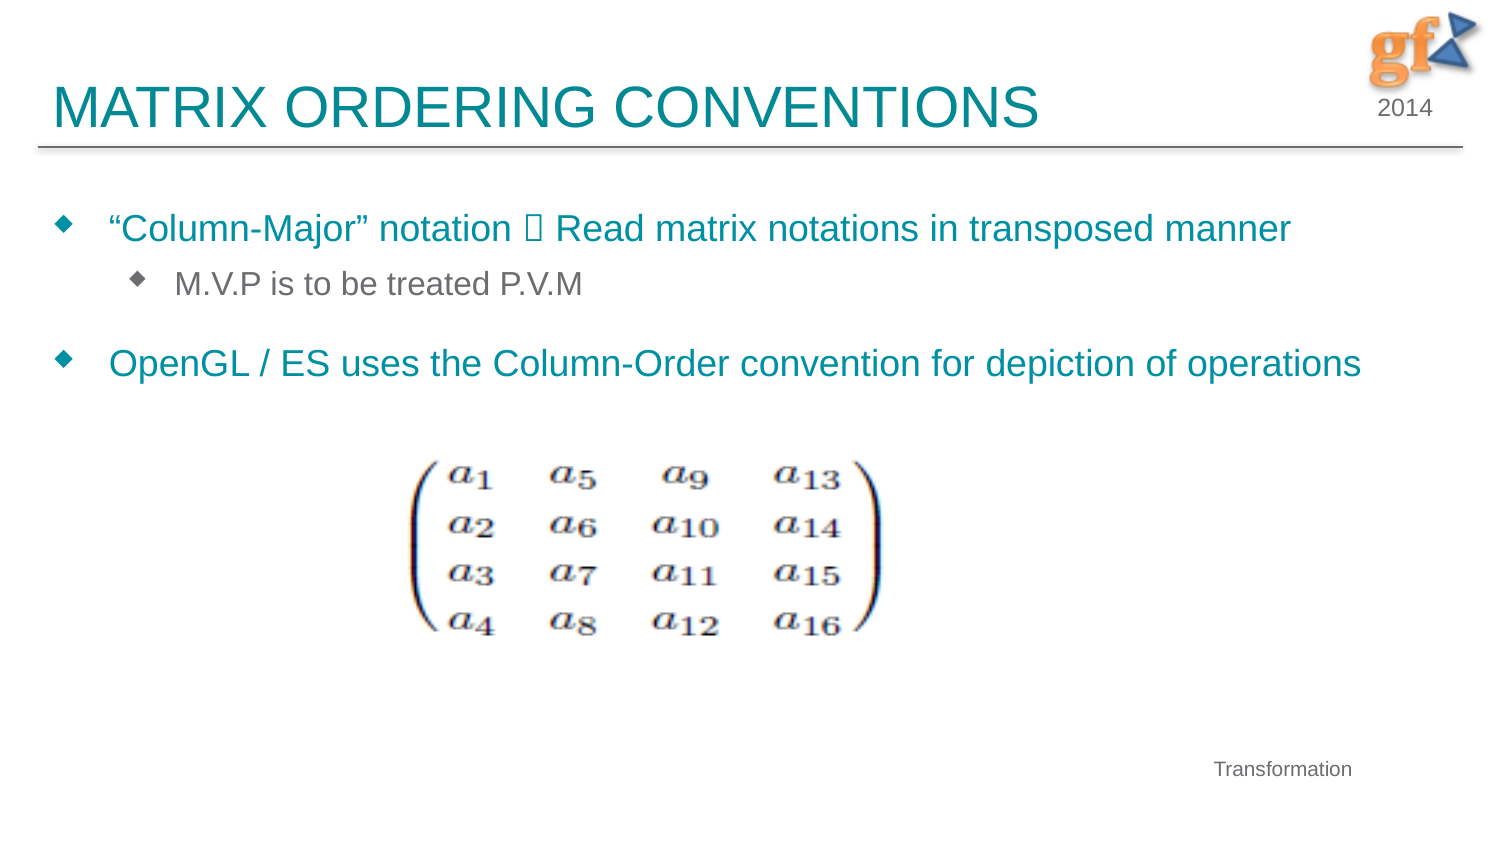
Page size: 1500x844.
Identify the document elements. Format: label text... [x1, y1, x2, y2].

list “Column-Major” notation  Read matrix notations in transposed manner M.V.P is to be treated P.V.M OpenGL / ES uses the Column-Order convention for depiction of operations [37, 196, 1463, 772]
title Matrix ordering conventions [37, 9, 1300, 147]
picture [1362, 9, 1488, 99]
text_box Transformation [1198, 747, 1368, 788]
picture [387, 421, 896, 658]
